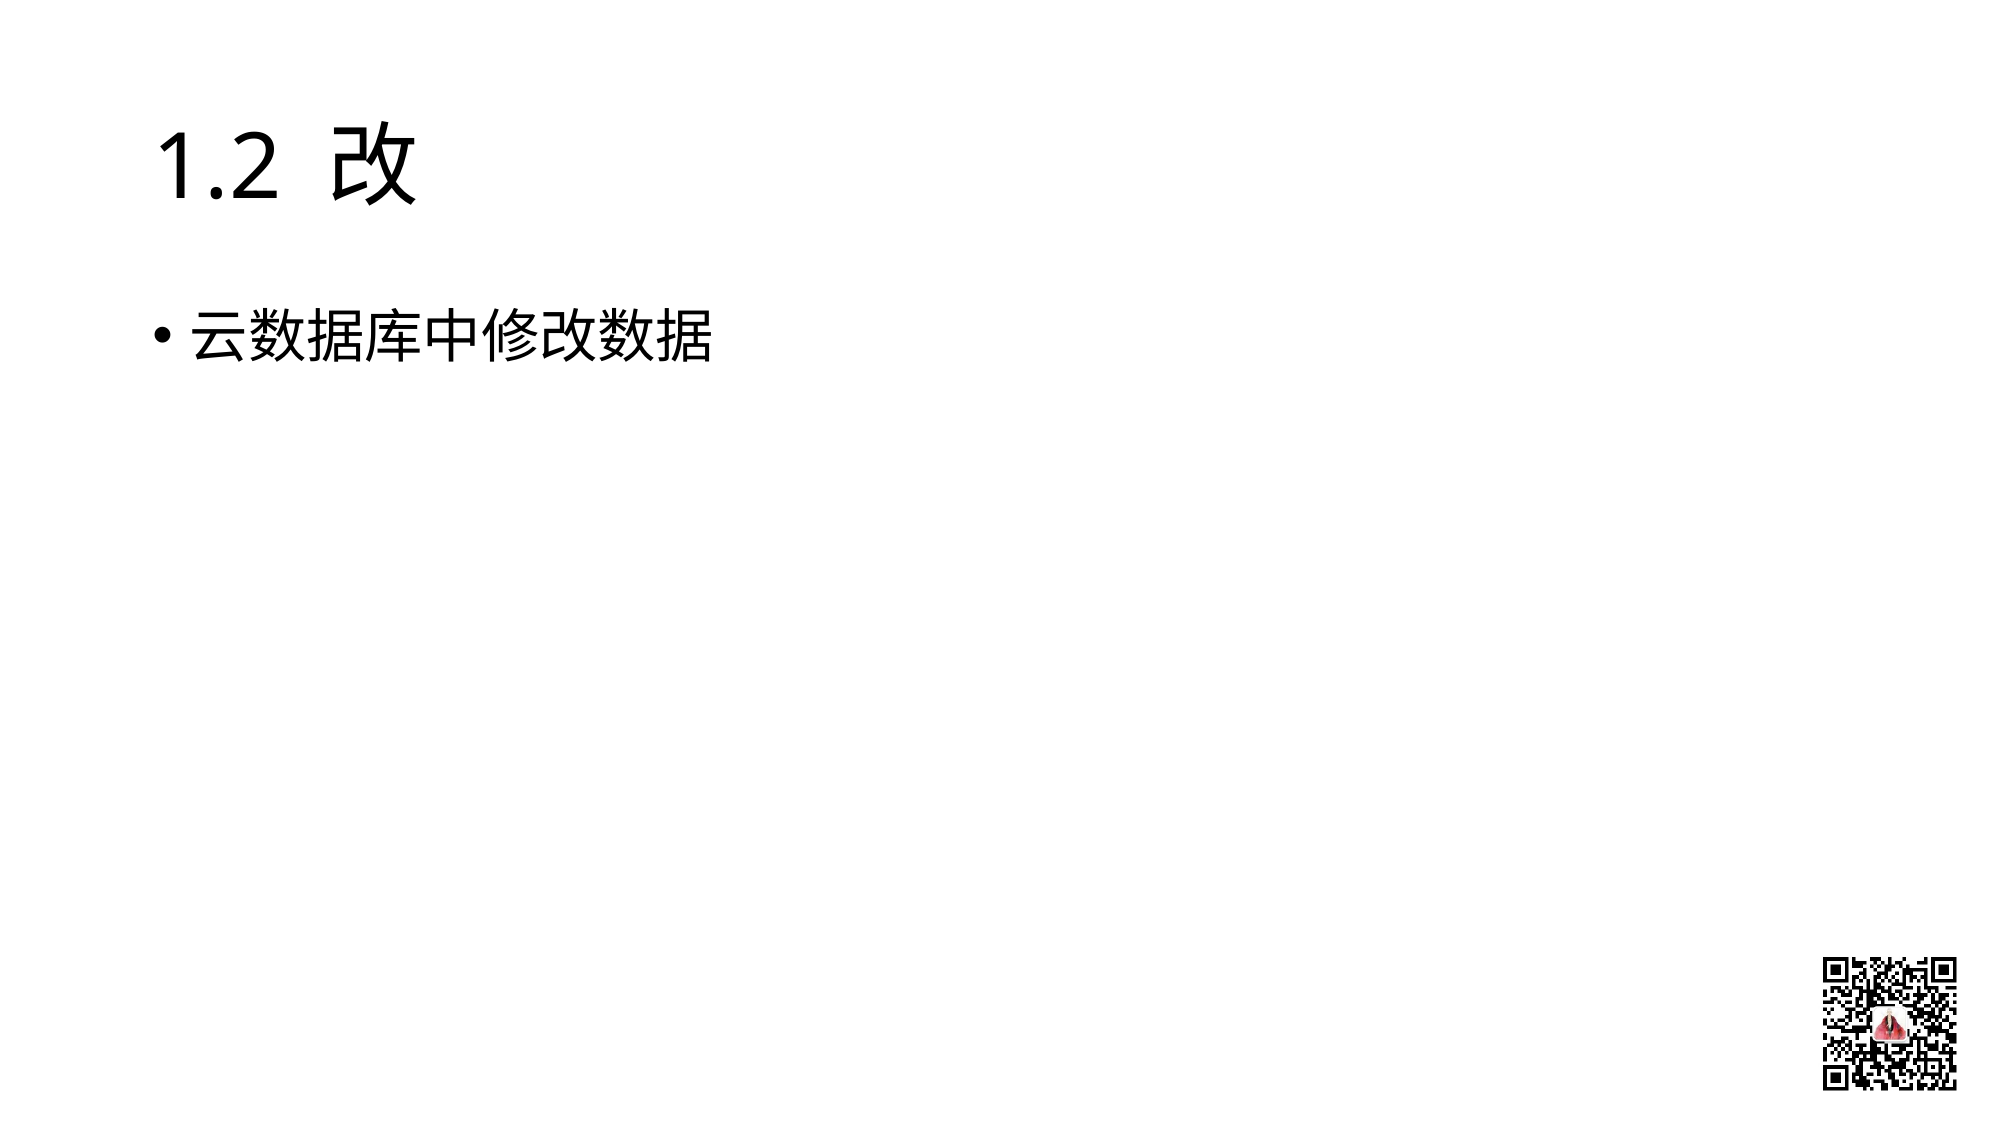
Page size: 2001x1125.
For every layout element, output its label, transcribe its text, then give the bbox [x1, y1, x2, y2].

picture [1812, 946, 1967, 1101]
title 1.2 改 [137, 59, 1863, 278]
list 云数据库中修改数据 [137, 299, 1863, 1014]
